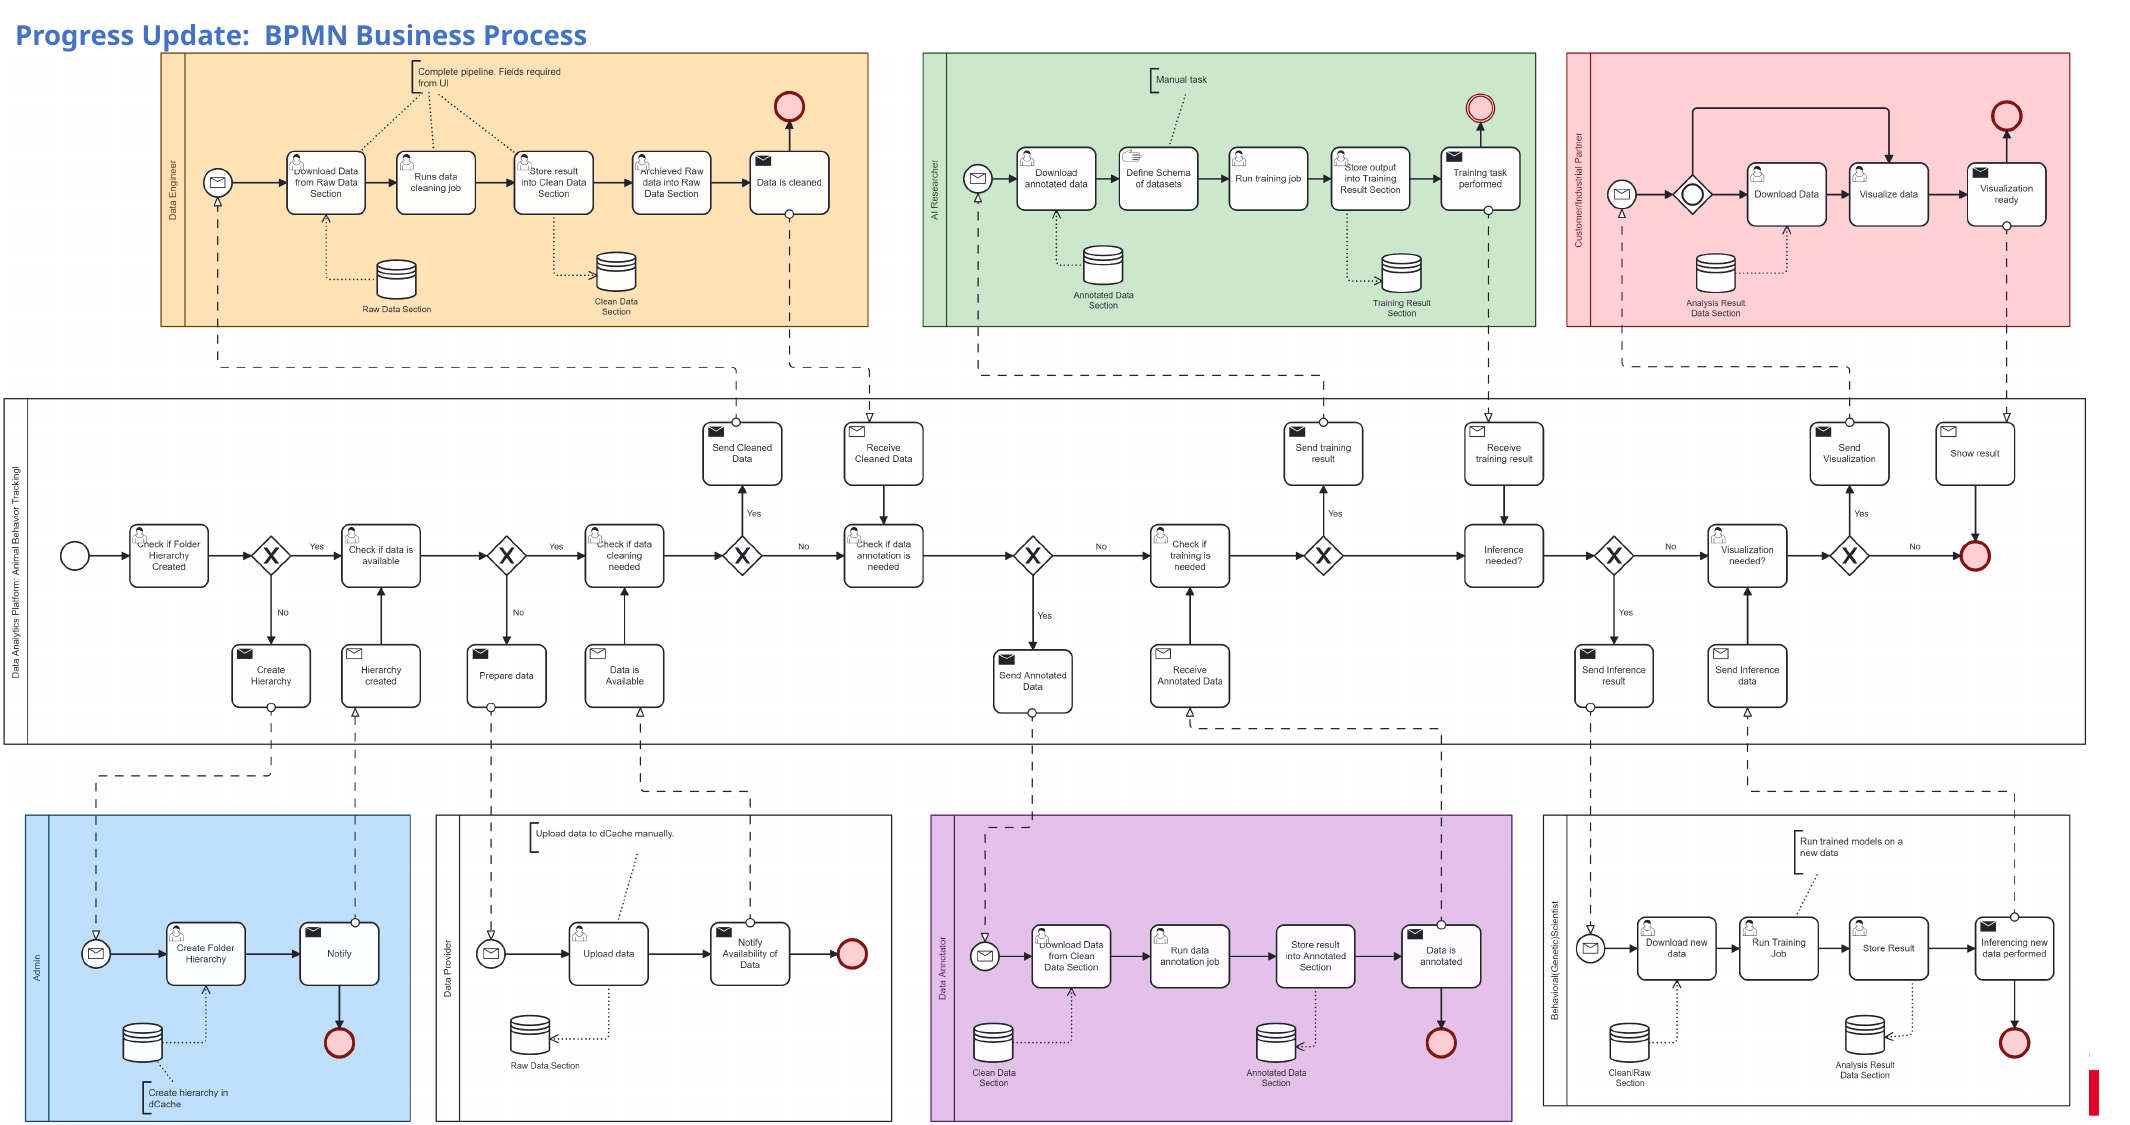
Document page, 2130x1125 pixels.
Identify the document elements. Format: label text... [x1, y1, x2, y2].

picture [0, 49, 2104, 1125]
title Progress Update: BPMN Business Process [0, 0, 1620, 49]
